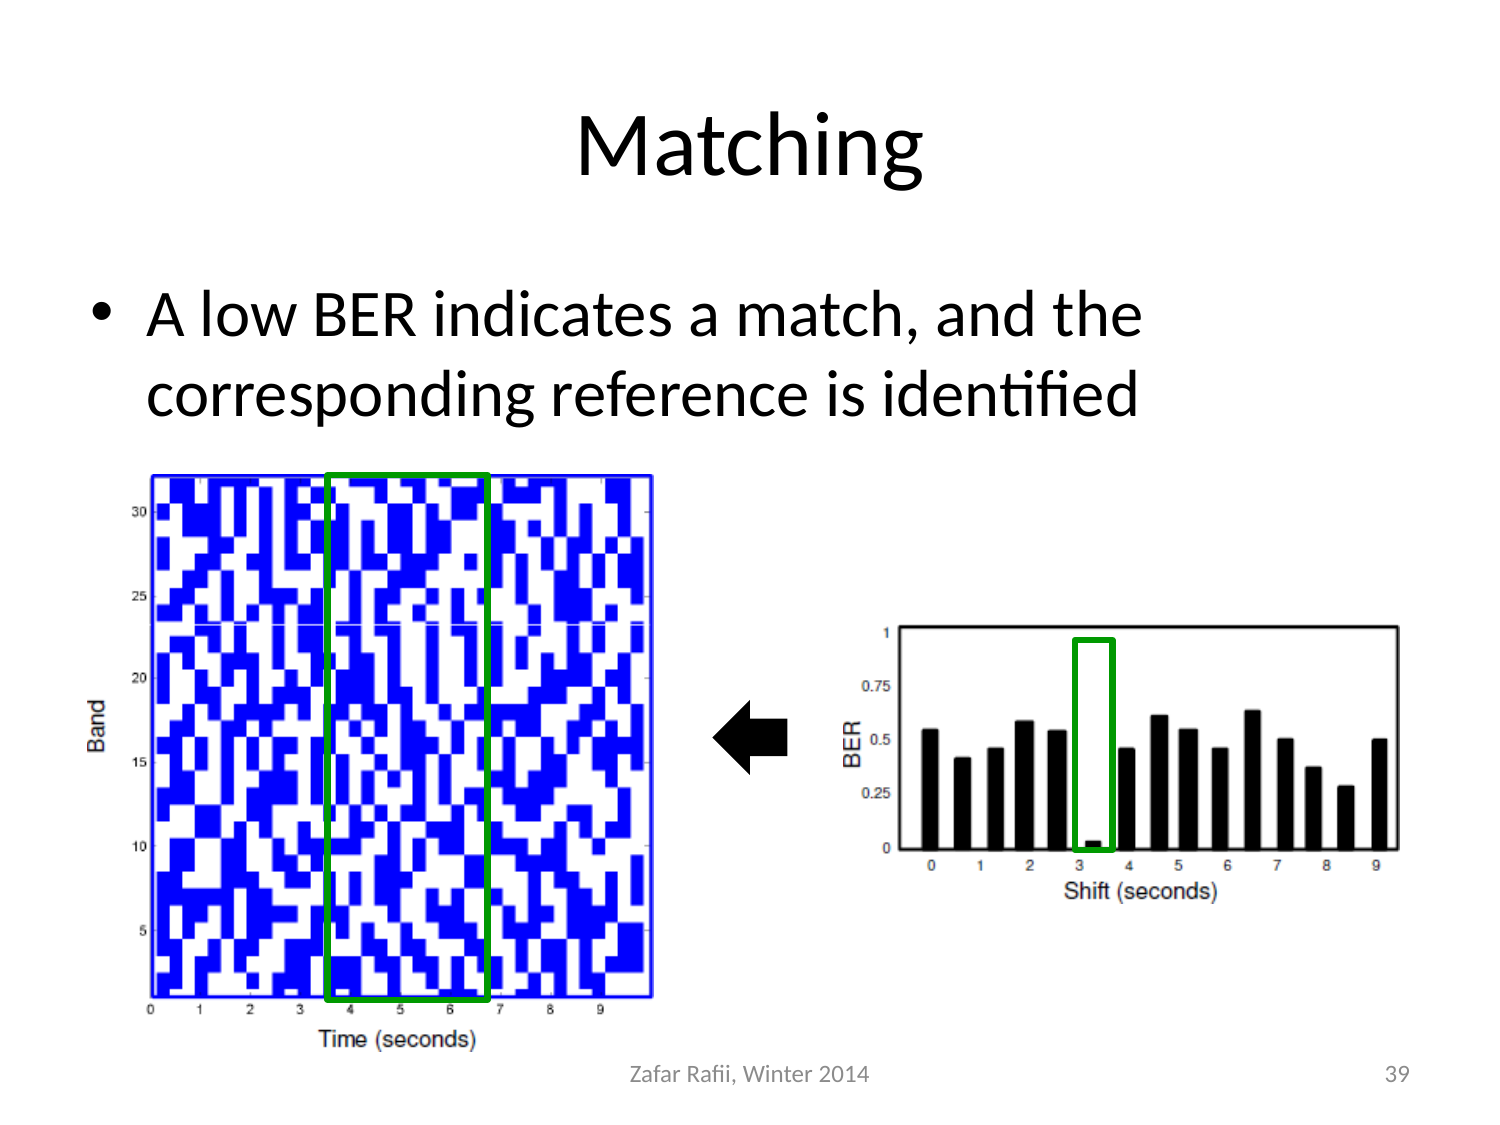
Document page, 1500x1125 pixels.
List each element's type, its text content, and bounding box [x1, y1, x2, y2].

title Matching [75, 45, 1425, 233]
text_box [710, 697, 790, 777]
picture [843, 624, 1401, 904]
list A low BER indicates a match, and the corresponding reference is identified [75, 262, 1425, 1005]
footer Zafar Rafii, Winter 2014 [512, 1042, 988, 1103]
picture [87, 474, 654, 1052]
slide_number 39 [1074, 1042, 1425, 1103]
